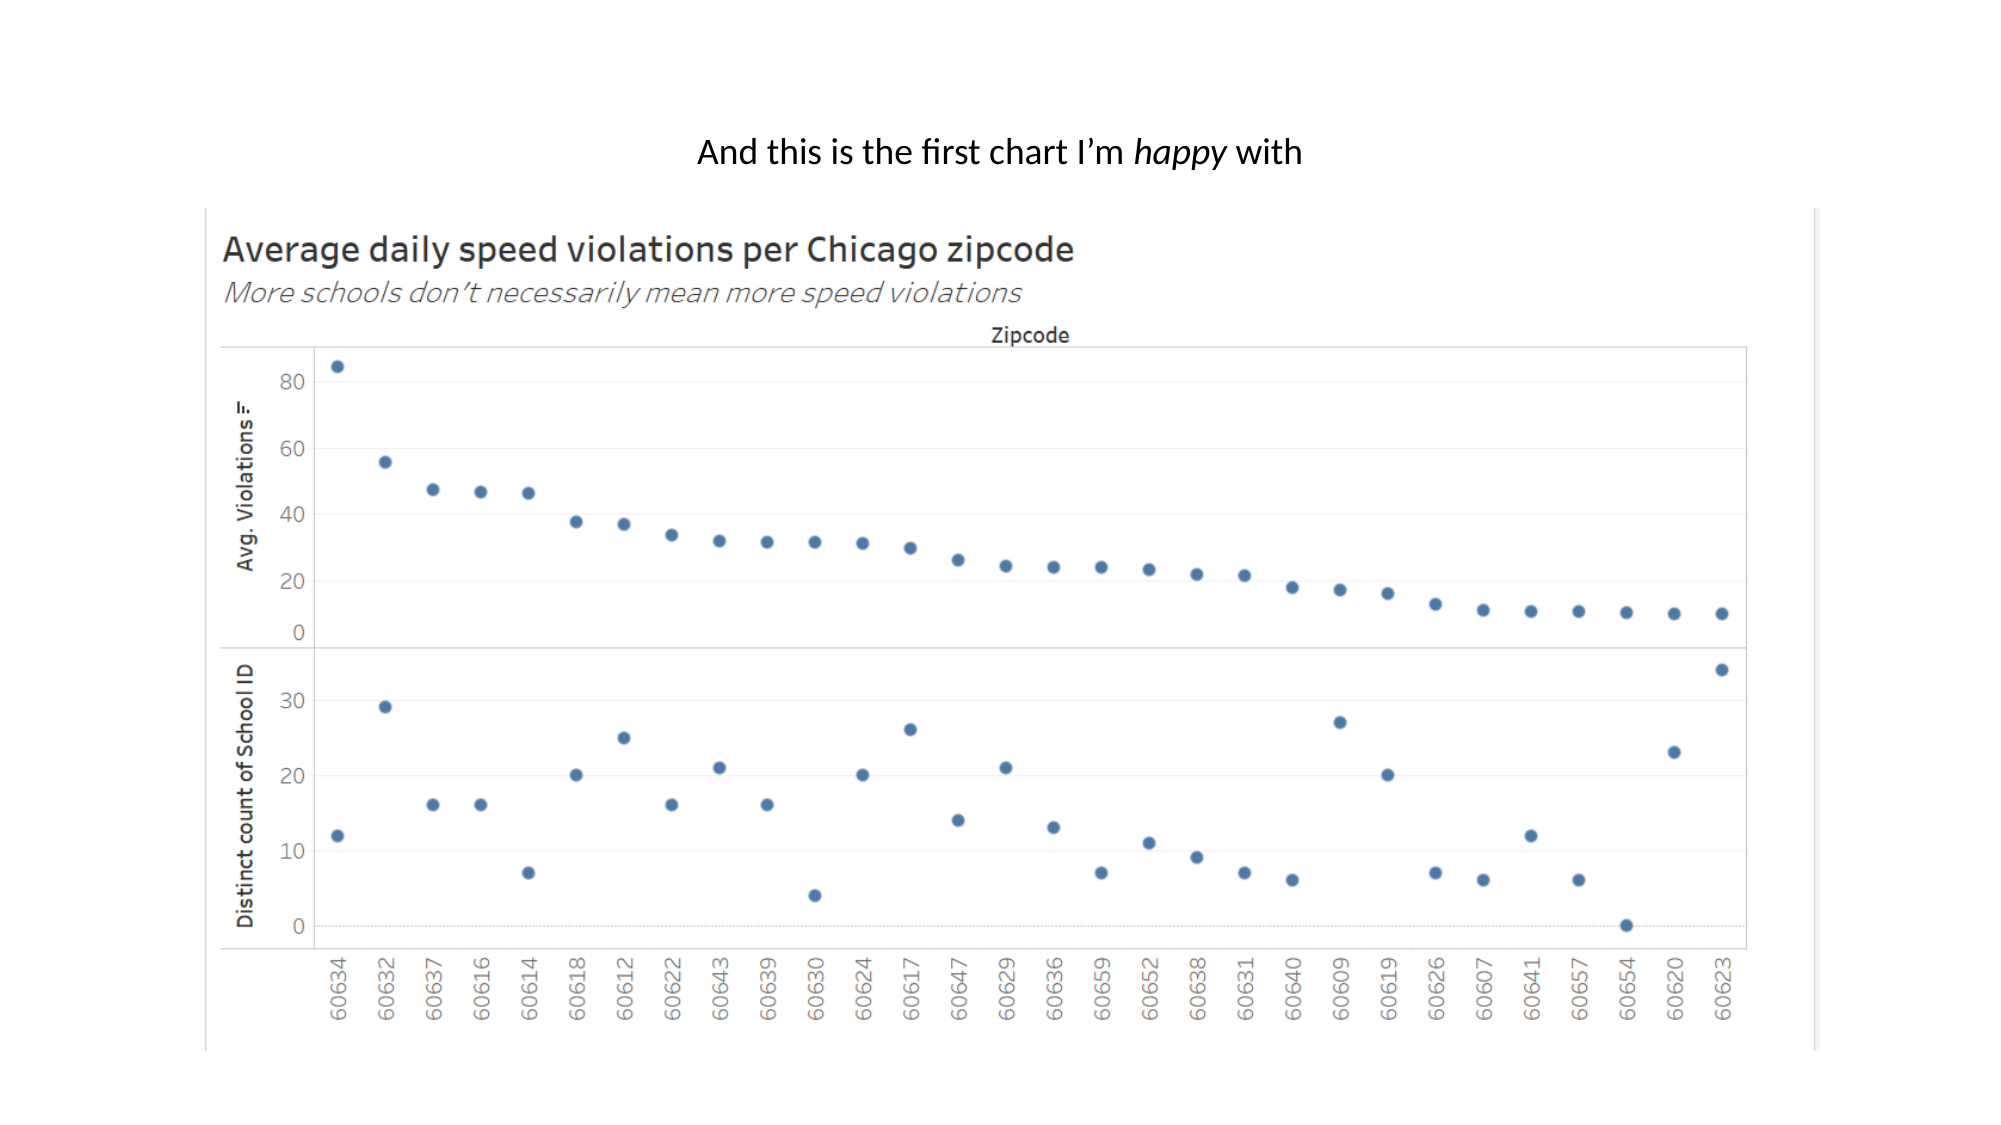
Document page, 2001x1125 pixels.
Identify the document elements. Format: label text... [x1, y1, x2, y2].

picture [204, 208, 1820, 1051]
text_box And this is the first chart I’m happy with [308, 119, 1692, 180]
